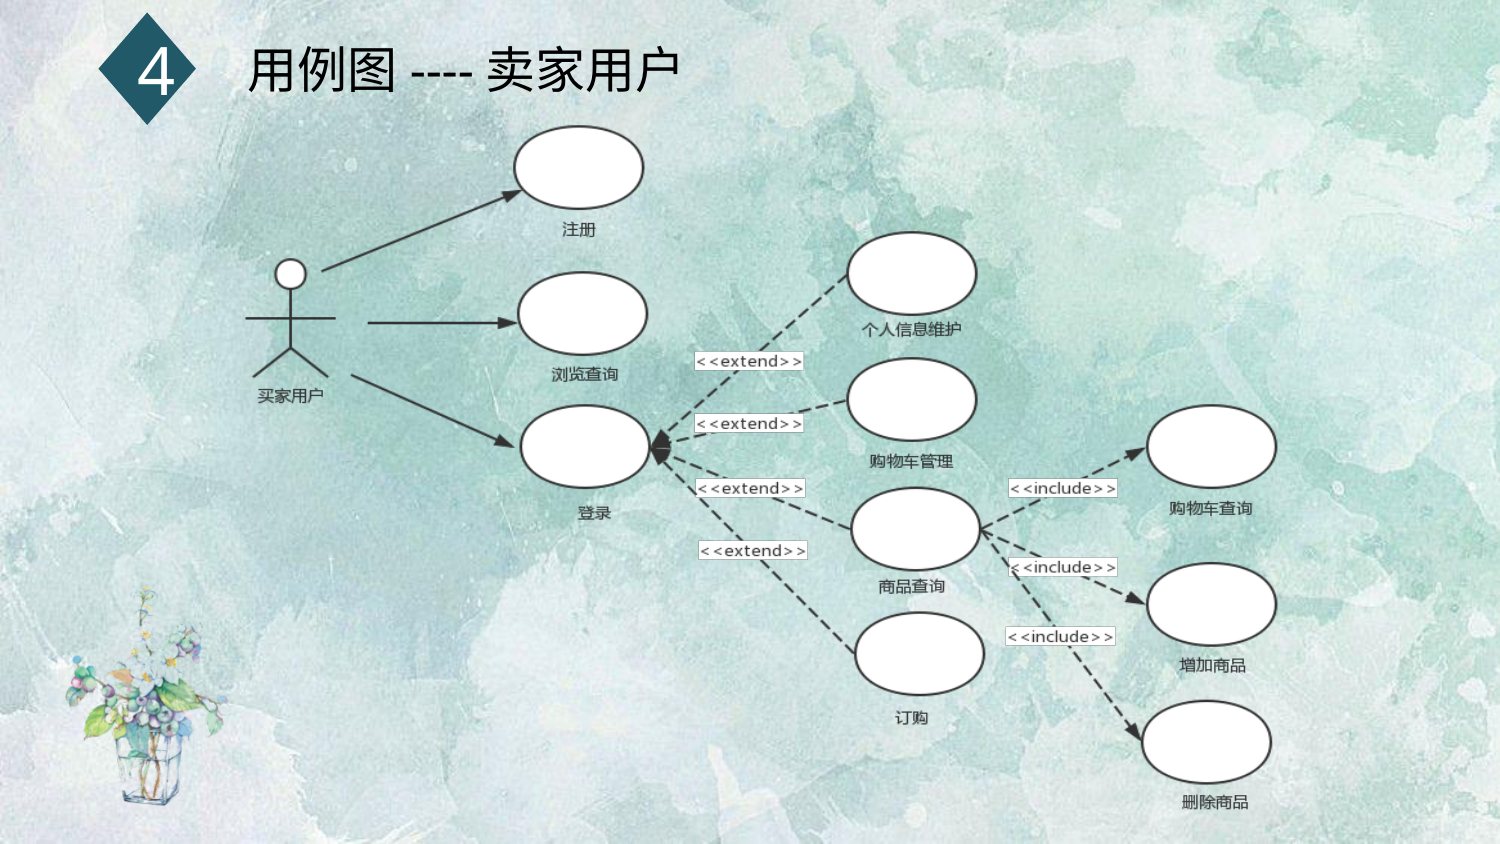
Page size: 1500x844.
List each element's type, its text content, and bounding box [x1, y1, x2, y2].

picture [0, 0, 1500, 844]
text_box 4 [96, 10, 198, 128]
text_box 用例图----卖家用户 [233, 30, 1072, 69]
